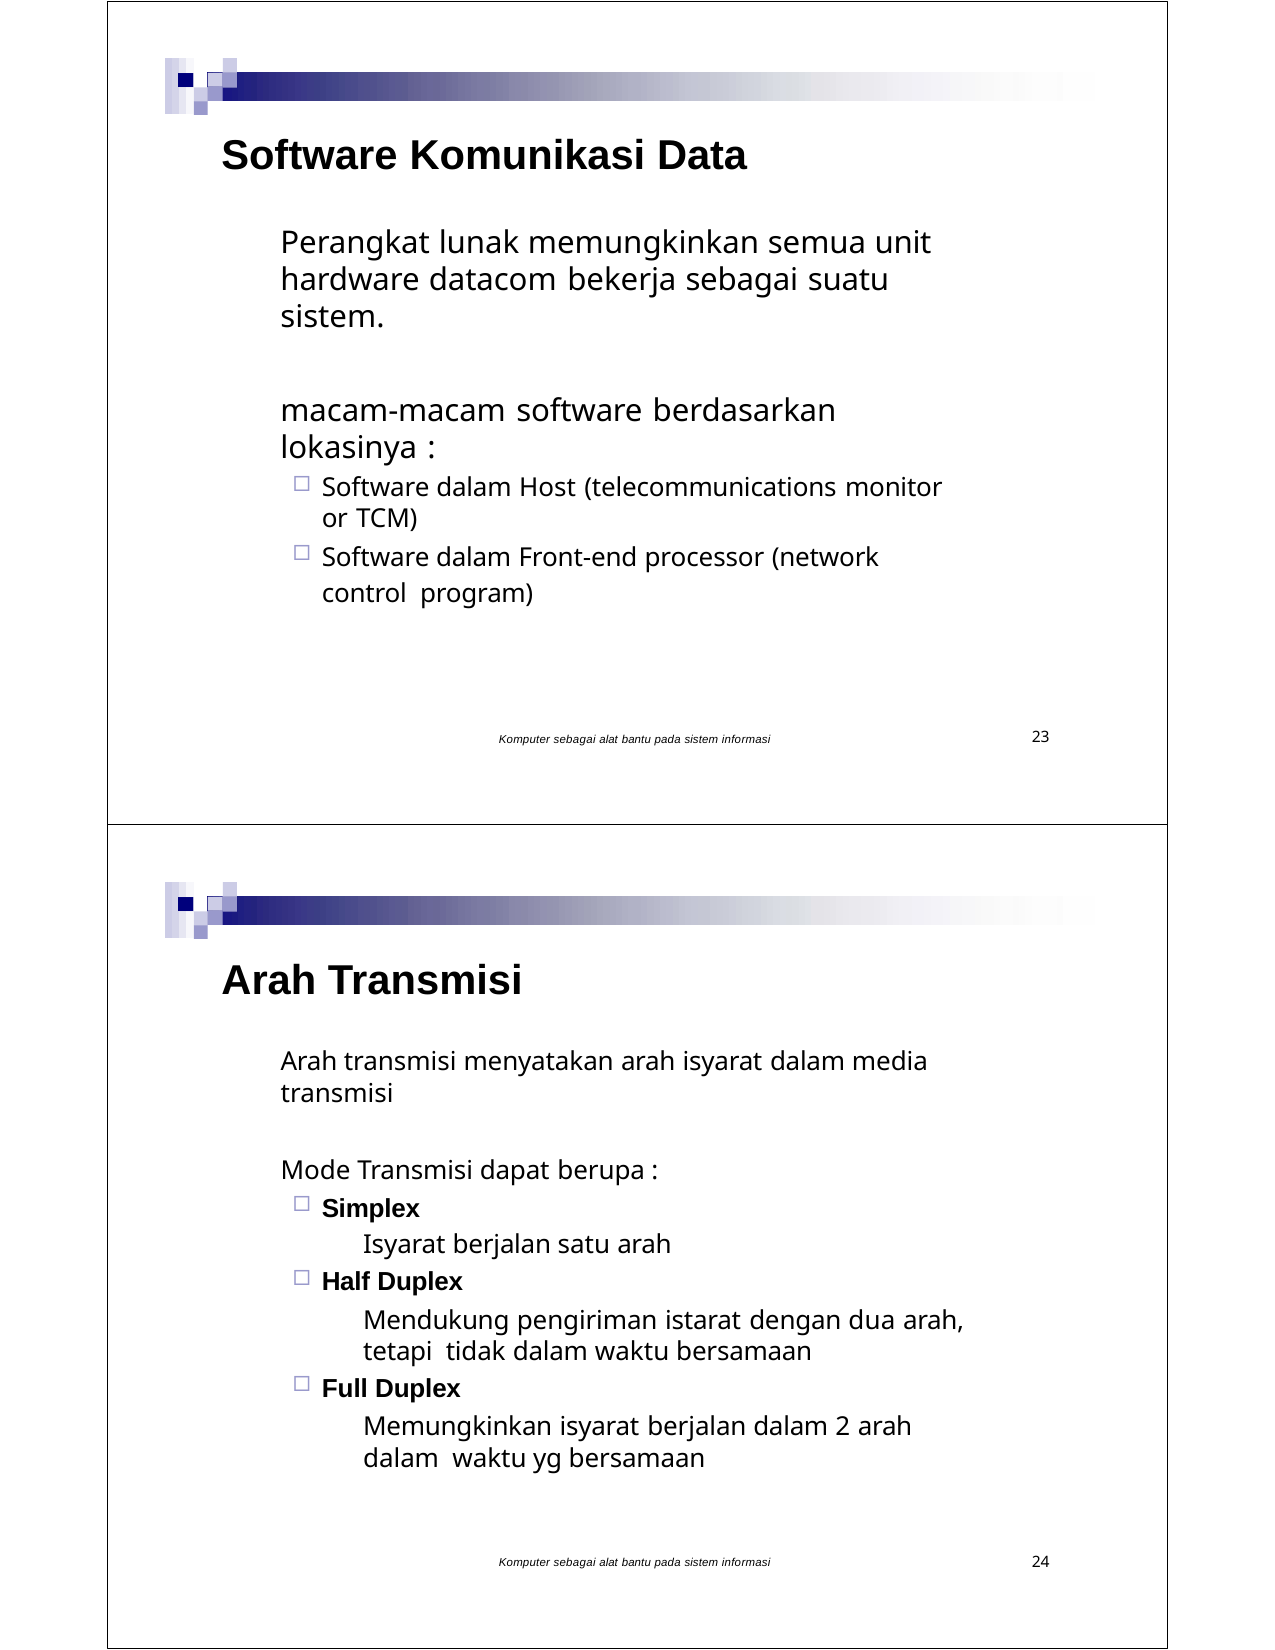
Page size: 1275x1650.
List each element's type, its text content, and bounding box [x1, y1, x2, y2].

text_box 24 [1029, 1548, 1055, 1571]
footer Komputer sebagai alat bantu pada sistem informasi [496, 1554, 774, 1650]
text_box Komputer sebagai alat bantu pada sistem informasi [496, 730, 774, 746]
text_box Software Komunikasi Data Perangkat lunak memungkinkan semua unit hardware datacom bekerja sebagai suatu sistem. macam-macam software berdasarkan lokasinya : Software dalam Host (telecommunications monitor or TCM) Software dalam Front-end processor (network control program) [219, 125, 1013, 608]
text_box [107, 824, 1168, 1649]
text_box 23 [1029, 725, 1055, 746]
picture [165, 58, 1095, 115]
text_box Arah Transmisi [219, 950, 529, 1003]
text_box Arah transmisi menyatakan arah isyarat dalam media transmisi Mode Transmisi dapat berupa : Simplex Isyarat berjalan satu arah Half Duplex Mendukung pengiriman istarat dengan dua arah, tetapi tidak dalam waktu bersamaan Full Duplex Memungkinkan isyarat berjalan dalam 2 arah dalam waktu yg bersamaan [278, 1042, 1010, 1473]
